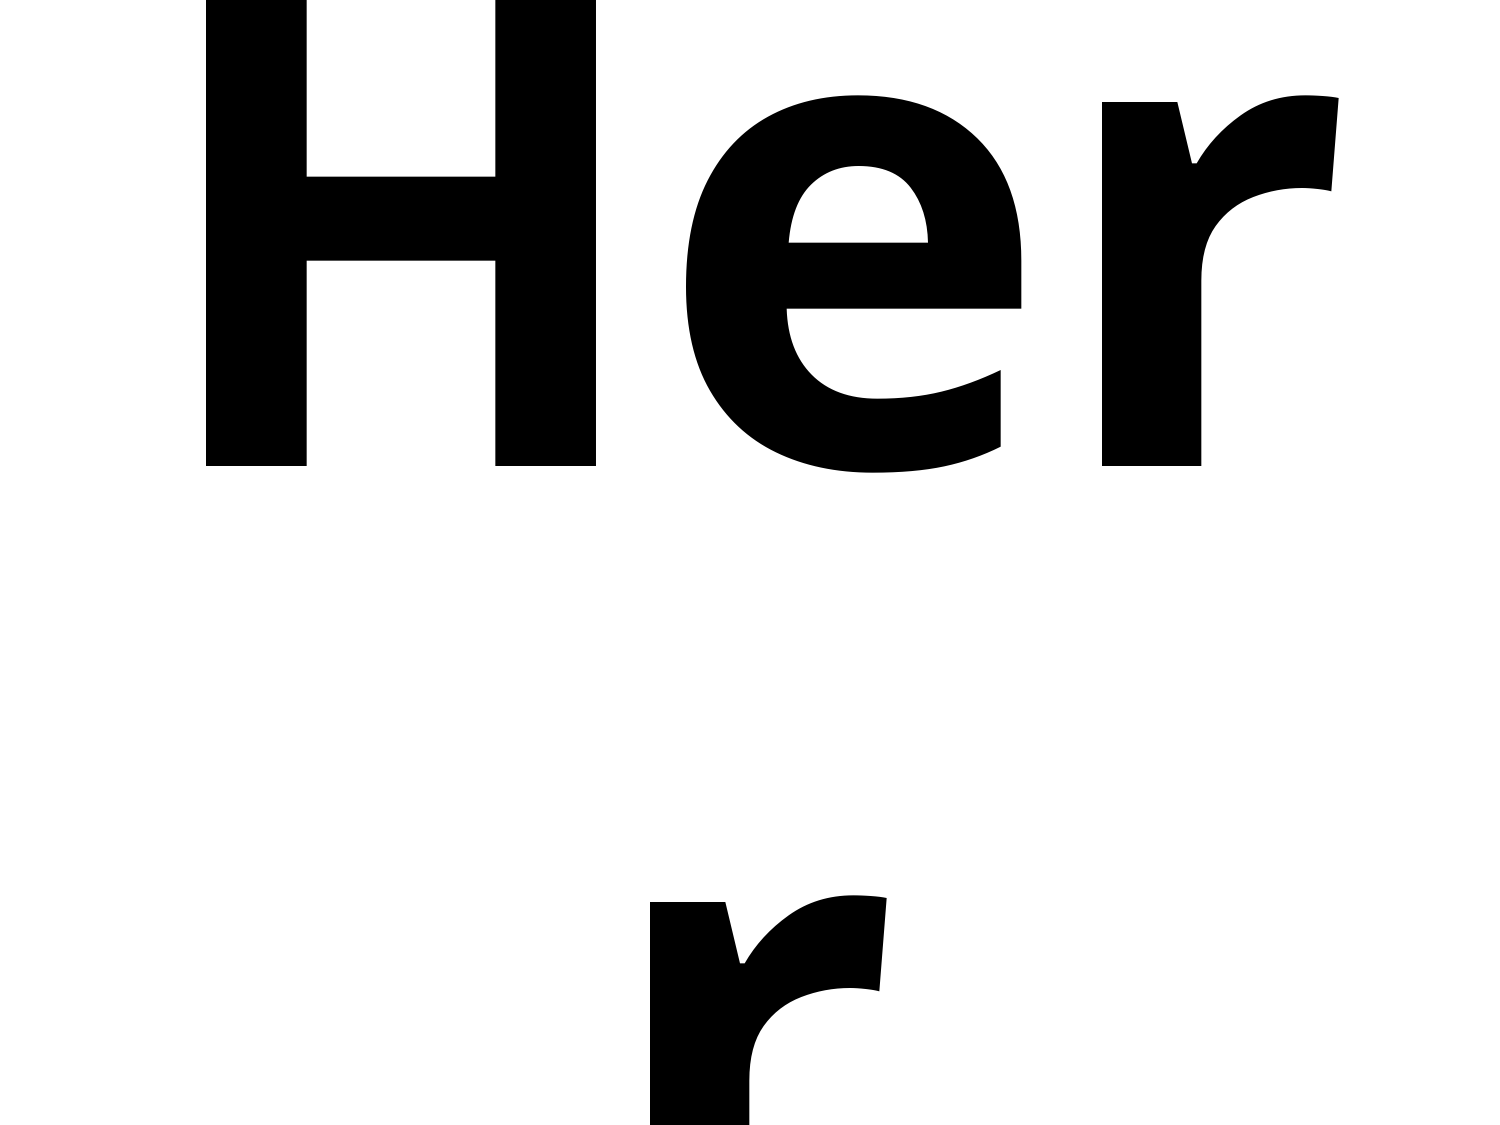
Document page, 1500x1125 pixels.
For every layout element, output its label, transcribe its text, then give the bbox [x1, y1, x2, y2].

text_box Herr [74, 149, 1425, 1050]
